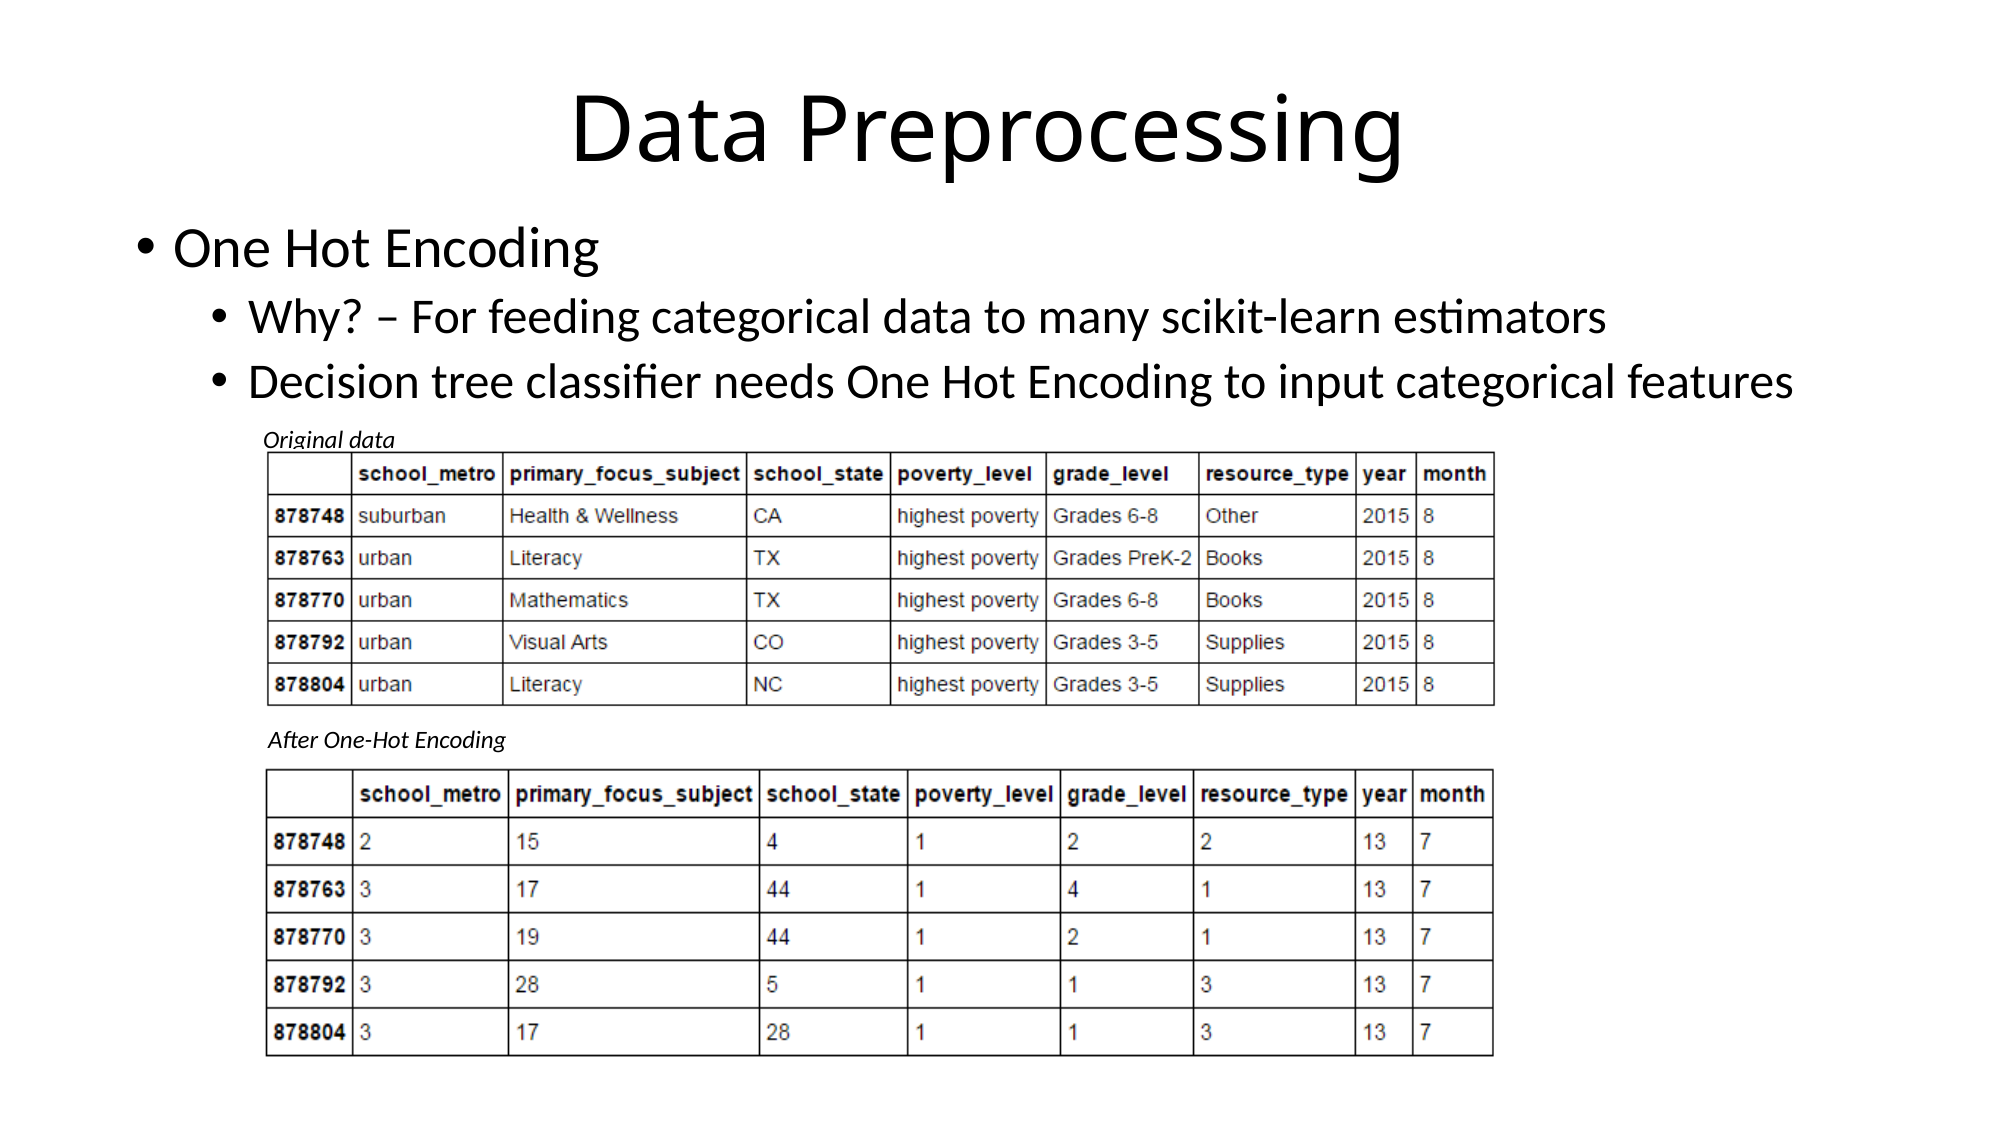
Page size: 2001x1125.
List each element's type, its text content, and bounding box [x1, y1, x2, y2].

title Data Preprocessing [137, 20, 1863, 244]
picture [262, 766, 1497, 1060]
picture [262, 449, 1498, 709]
list One Hot Encoding Why? – For feeding categorical data to many scikit-learn estimators Decision tree classifier needs One Hot Encoding to input categorical features Original data After One-Hot Encoding [120, 210, 1846, 1020]
